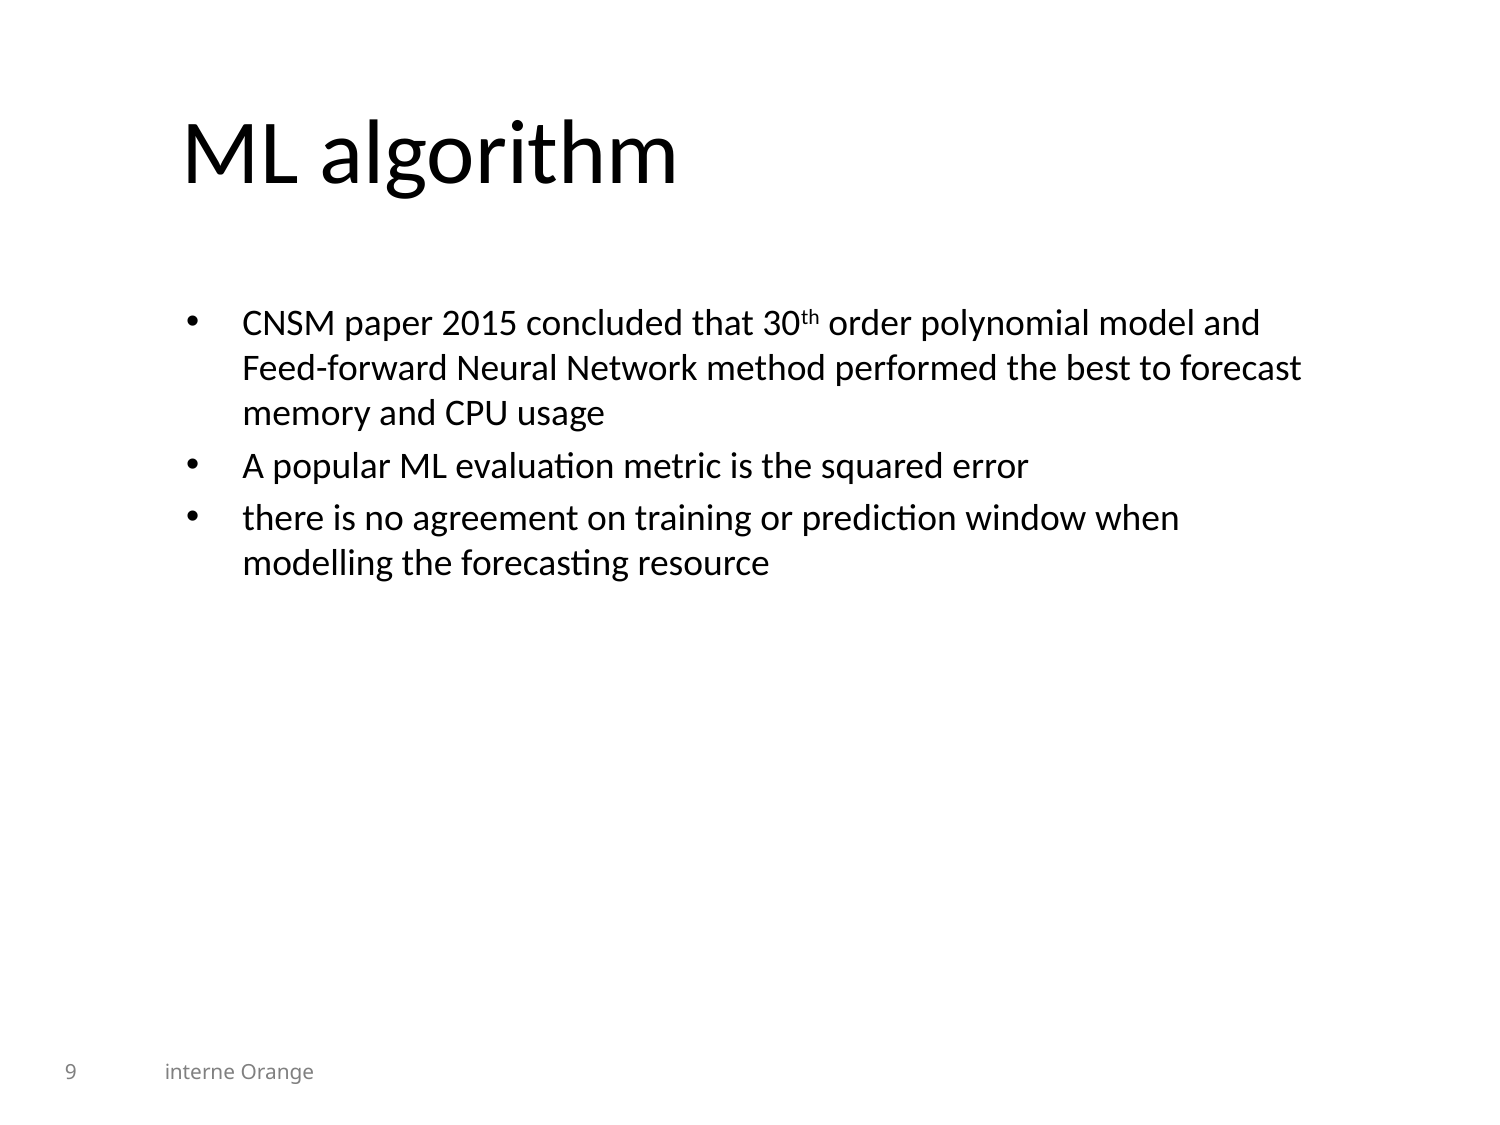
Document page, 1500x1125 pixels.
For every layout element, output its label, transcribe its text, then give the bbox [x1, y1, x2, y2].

title ML algorithm [166, 66, 1329, 228]
list CNSM paper 2015 concluded that 30th order polynomial model and Feed-forward Neural Network method performed the best to forecast memory and CPU usage A popular ML evaluation metric is the squared error there is no agreement on training or prediction window when modelling the forecasting resource [171, 290, 1329, 929]
